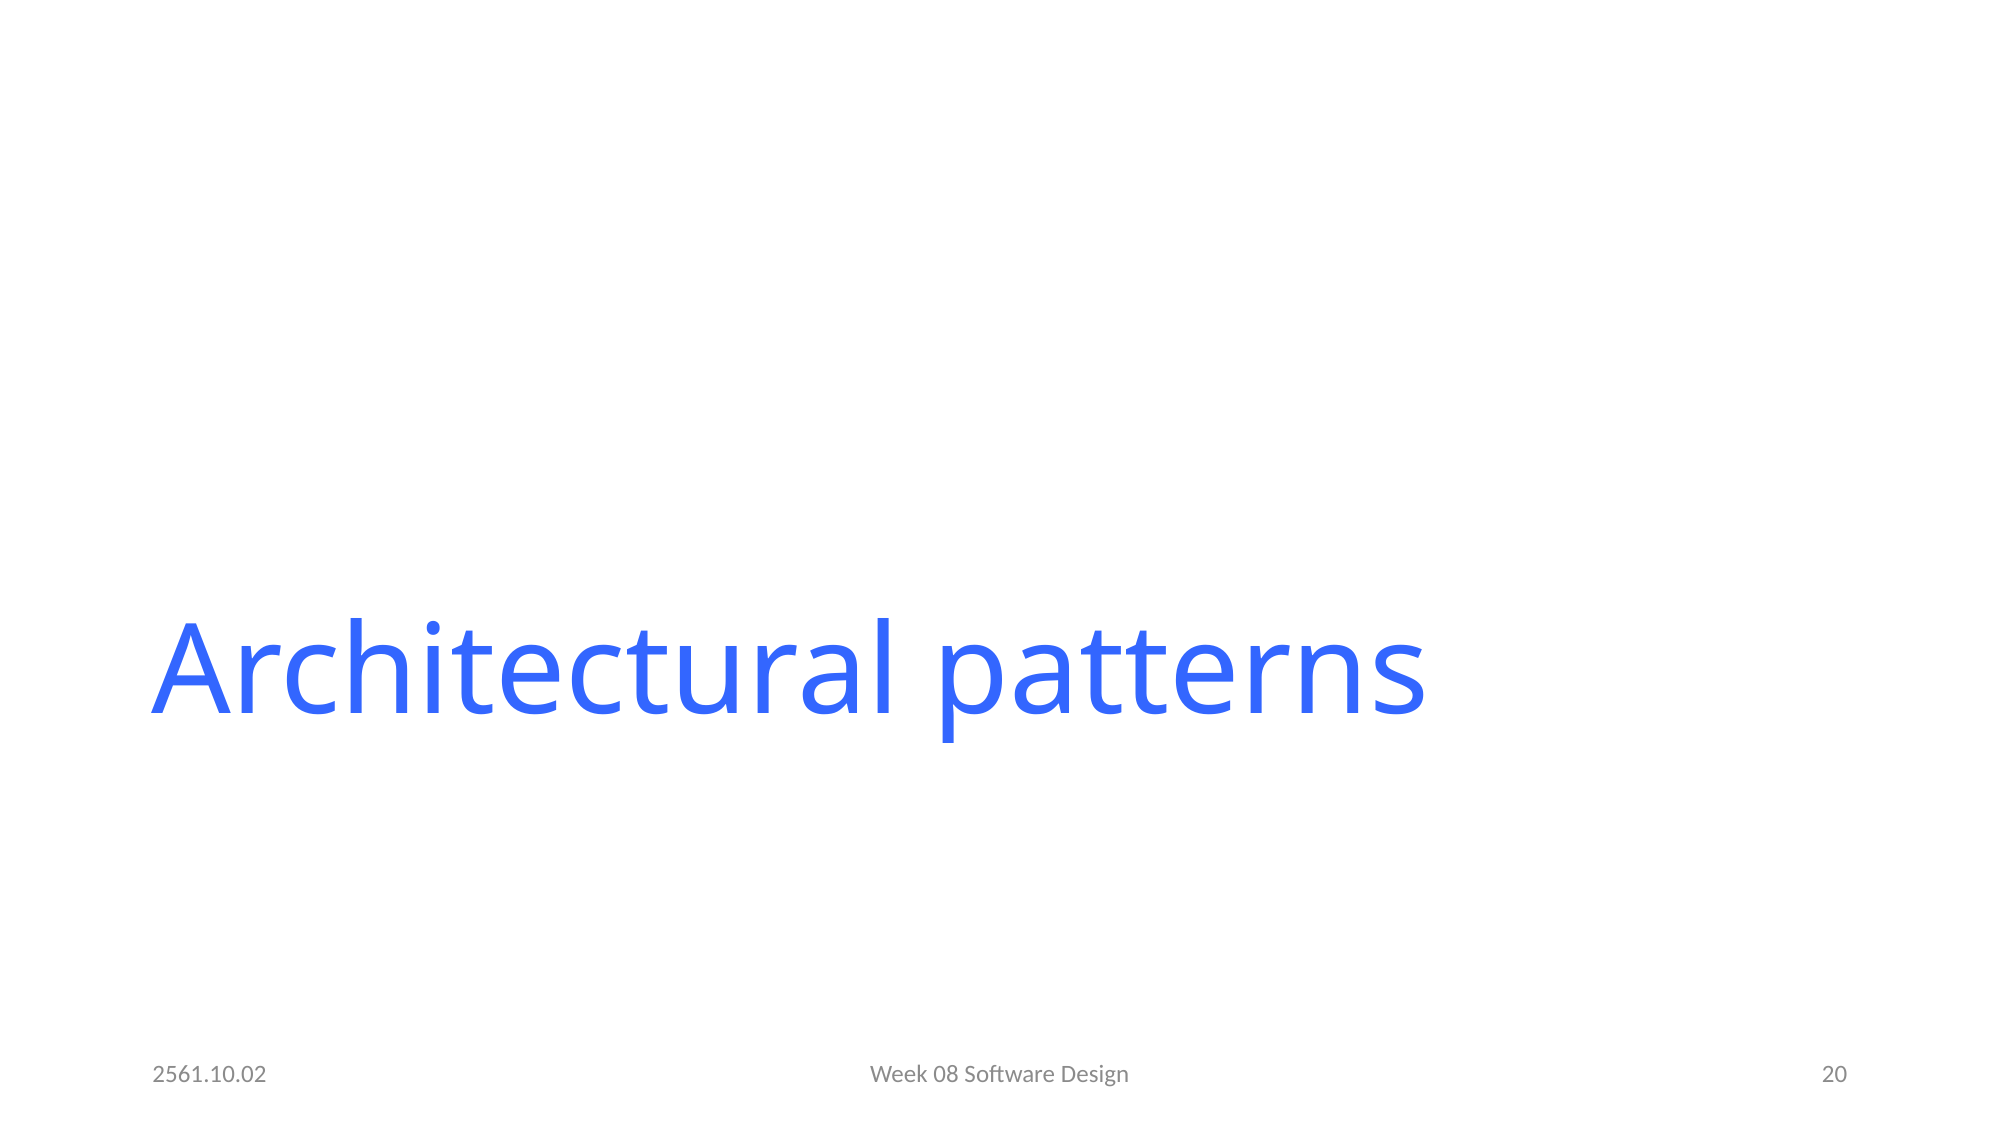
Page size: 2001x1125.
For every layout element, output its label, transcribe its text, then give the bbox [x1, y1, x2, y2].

footer Week 08 Software Design [662, 1042, 1338, 1103]
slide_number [137, 1042, 588, 1103]
title Architectural patterns [136, 280, 1862, 749]
slide_number 20 [1412, 1042, 1863, 1103]
